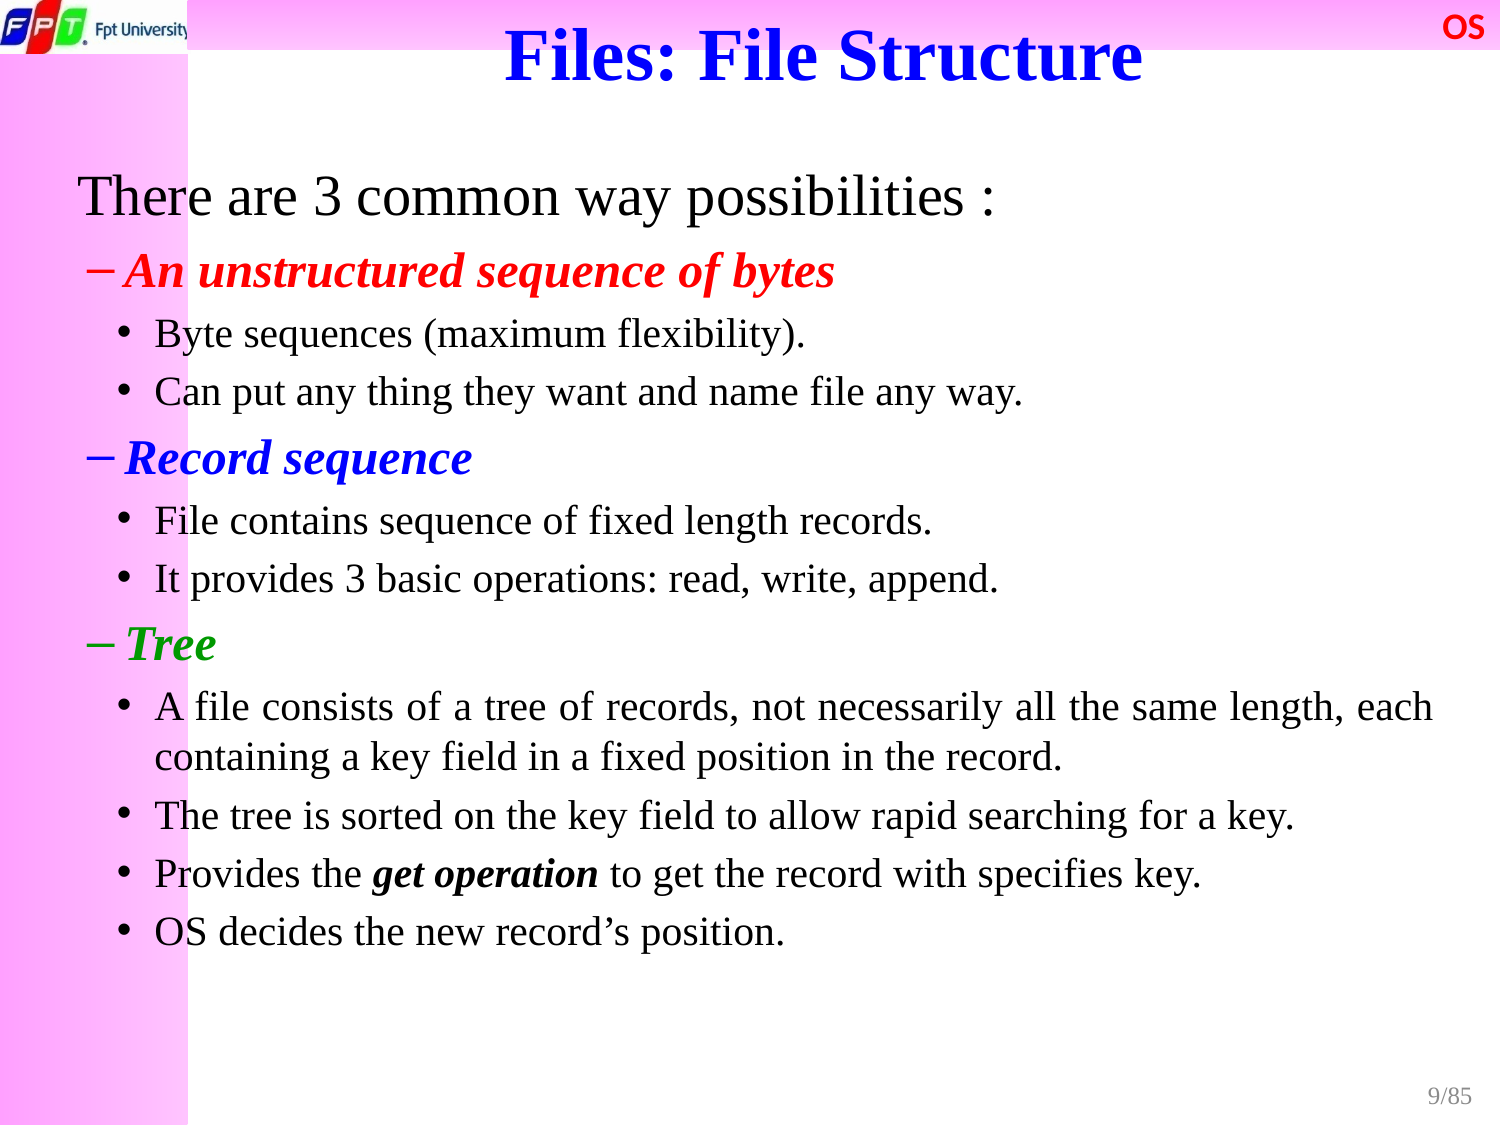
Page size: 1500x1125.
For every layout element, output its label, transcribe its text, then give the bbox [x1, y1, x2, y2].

picture [0, 0, 150, 54]
list There are 3 common way possibilities : An unstructured sequence of bytes Byte sequences (maximum flexibility). Can put any thing they want and name file any way. Record sequence File contains sequence of fixed length records. It provides 3 basic operations: read, write, append. Tree A file consists of a tree of records, not necessarily all the same length, each containing a key field in a fixed position in the record. The tree is sorted on the key field to allow rapid searching for a key. Provides the get operation to get the record with specifies key. OS decides the new record’s position. [62, 149, 1450, 1050]
slide_number 9/85 [1137, 1074, 1488, 1116]
title Files: File Structure [150, 0, 1500, 100]
